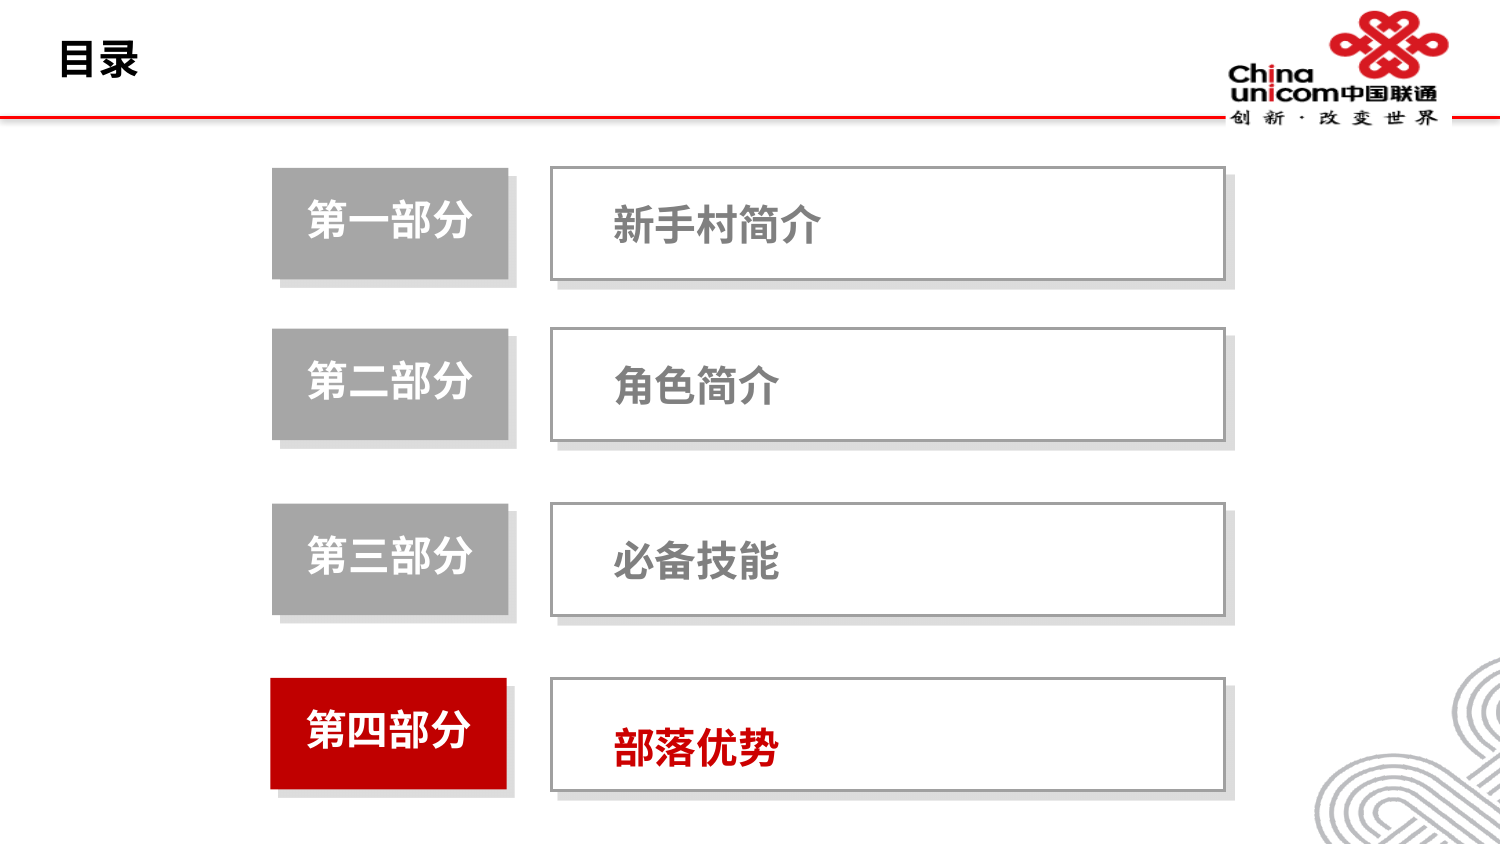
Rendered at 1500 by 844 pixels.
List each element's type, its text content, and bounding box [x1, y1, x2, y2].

text_box 第二部分 [272, 328, 509, 441]
picture [1225, 6, 1452, 130]
text_box 角色简介 [551, 328, 1225, 441]
text_box 第三部分 [272, 503, 509, 616]
picture [1277, 650, 1500, 844]
text_box 第一部分 [272, 167, 509, 280]
title 目录 [41, 17, 1217, 98]
text_box 部落优势 [551, 678, 1225, 791]
text_box 新手村简介 [551, 167, 1225, 280]
text_box 必备技能 [551, 503, 1225, 616]
slide_number [1347, 790, 1443, 826]
text_box 第四部分 [270, 677, 507, 790]
